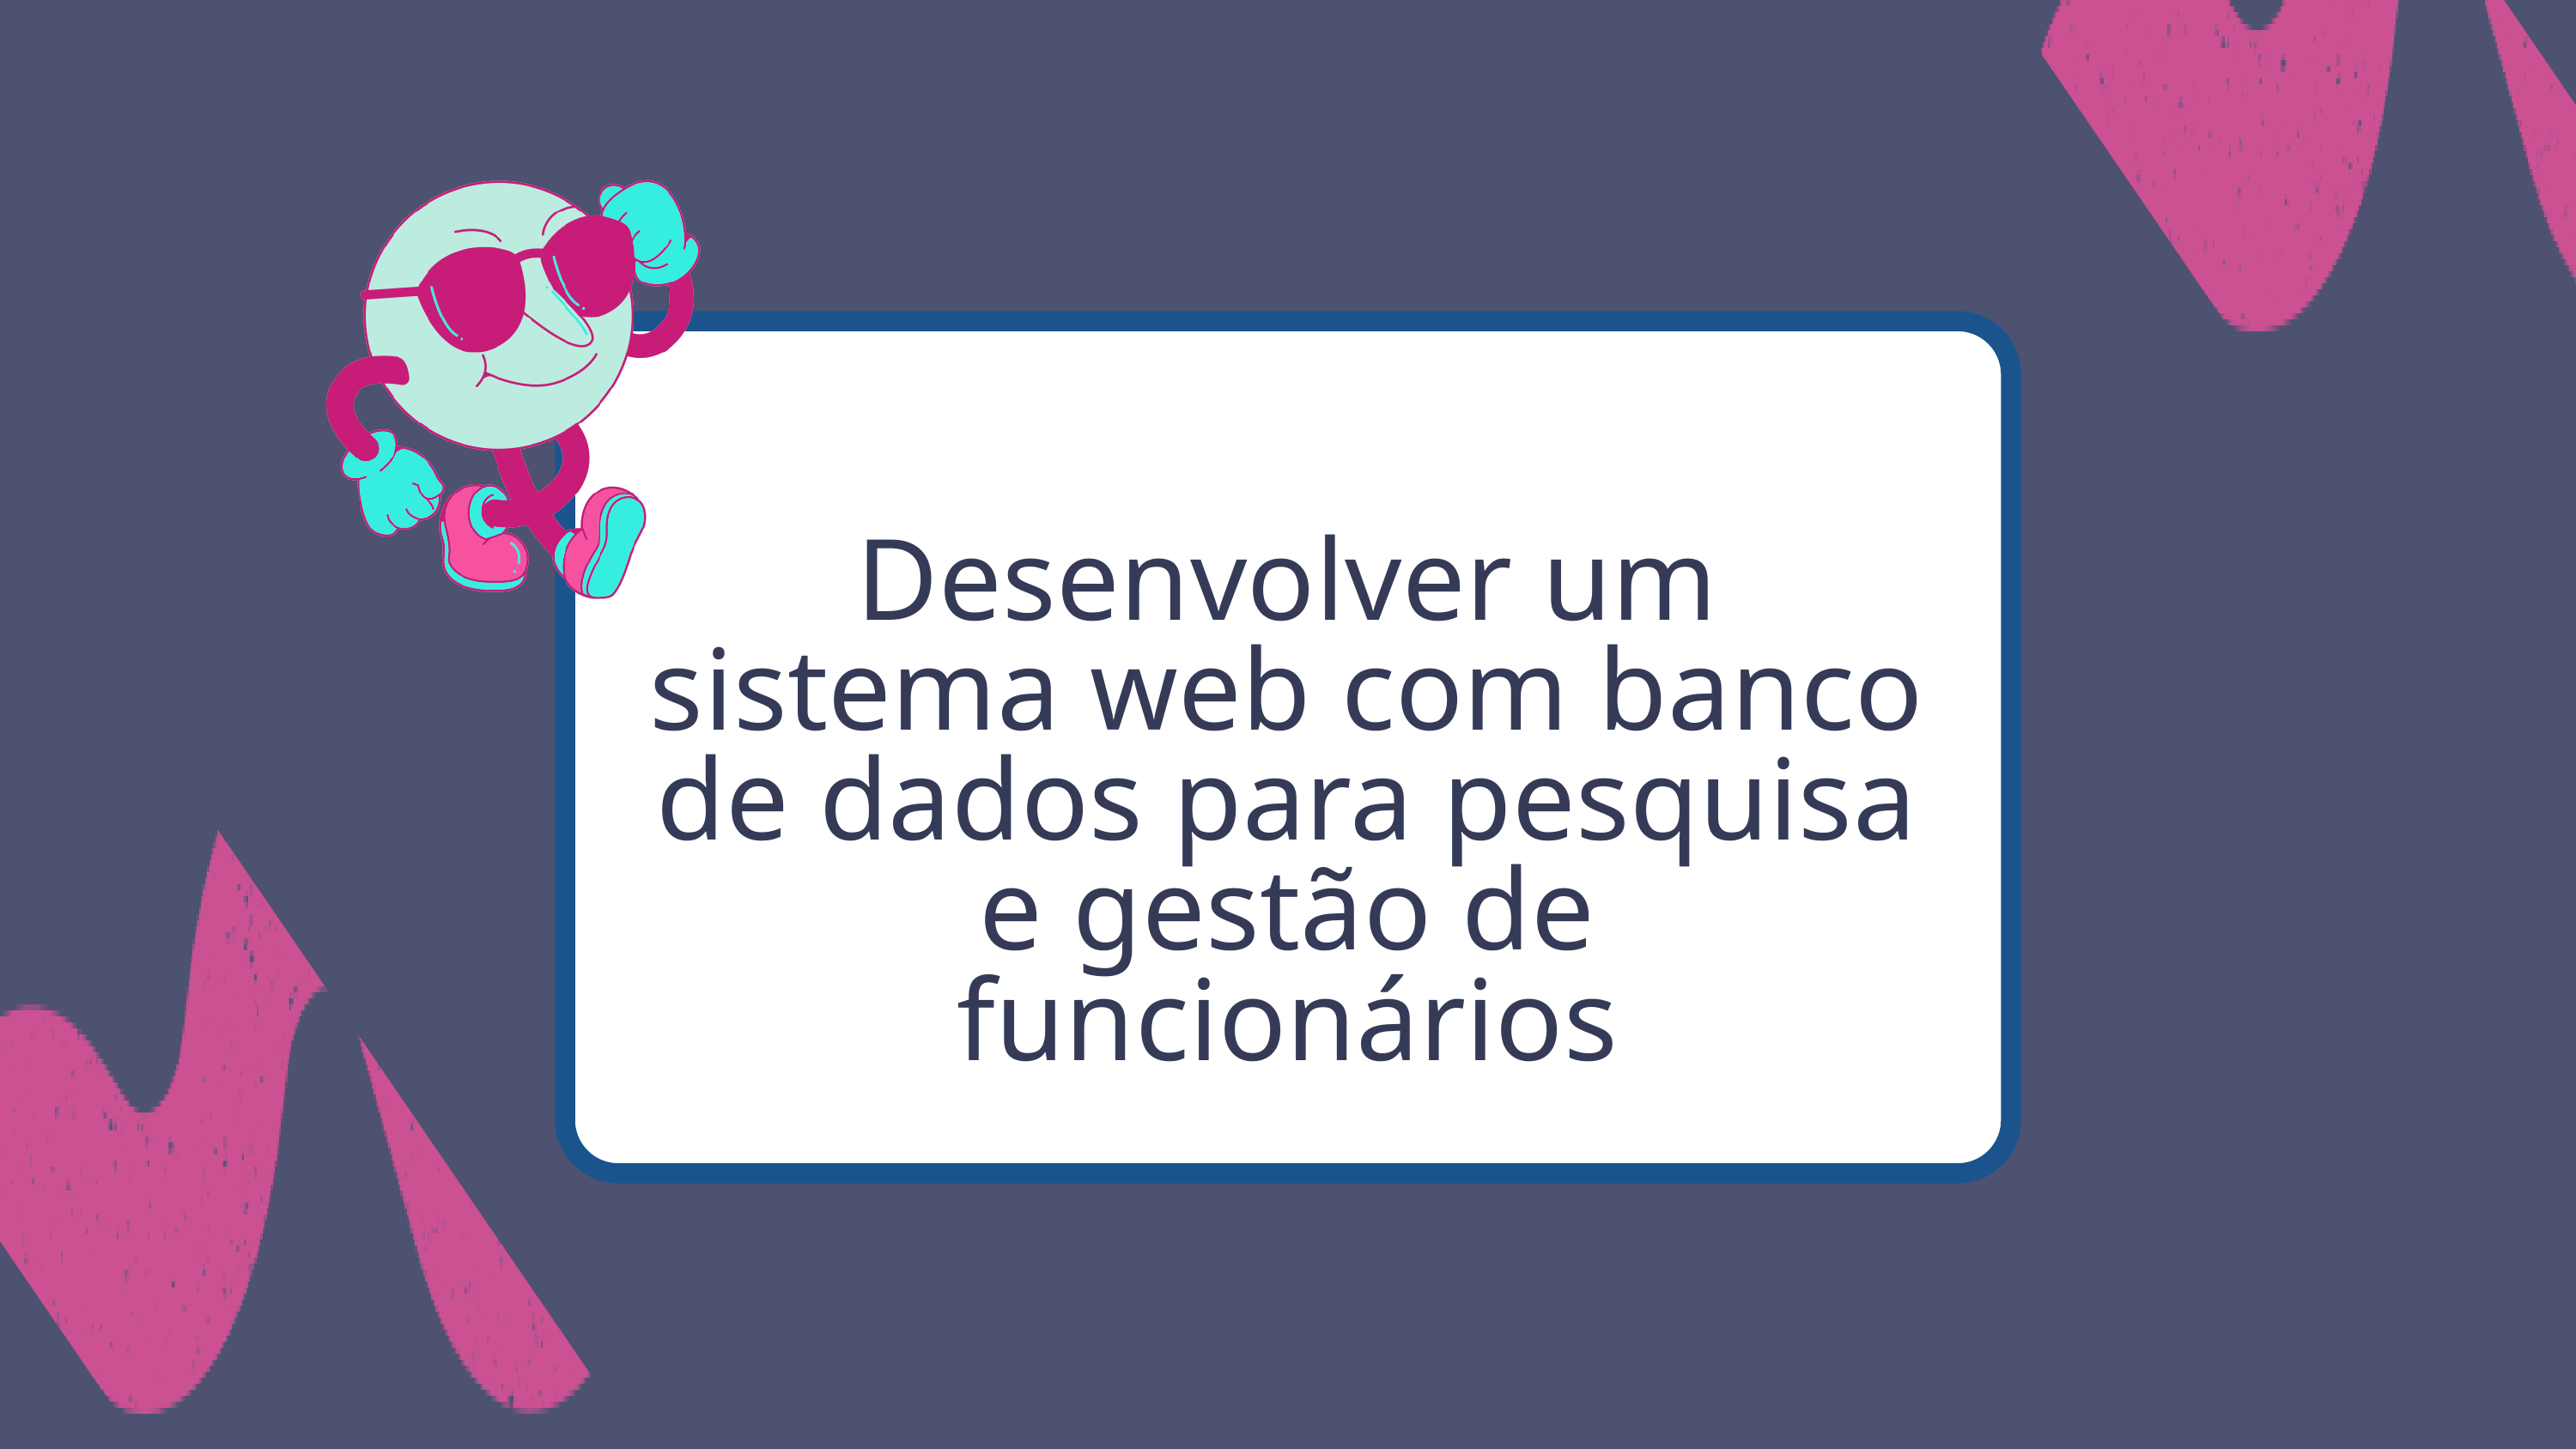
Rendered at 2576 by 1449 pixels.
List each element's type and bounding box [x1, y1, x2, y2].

text_box [325, 176, 702, 599]
text_box [2004, 0, 2576, 687]
text_box [564, 320, 2012, 1174]
text_box [0, 686, 642, 1449]
